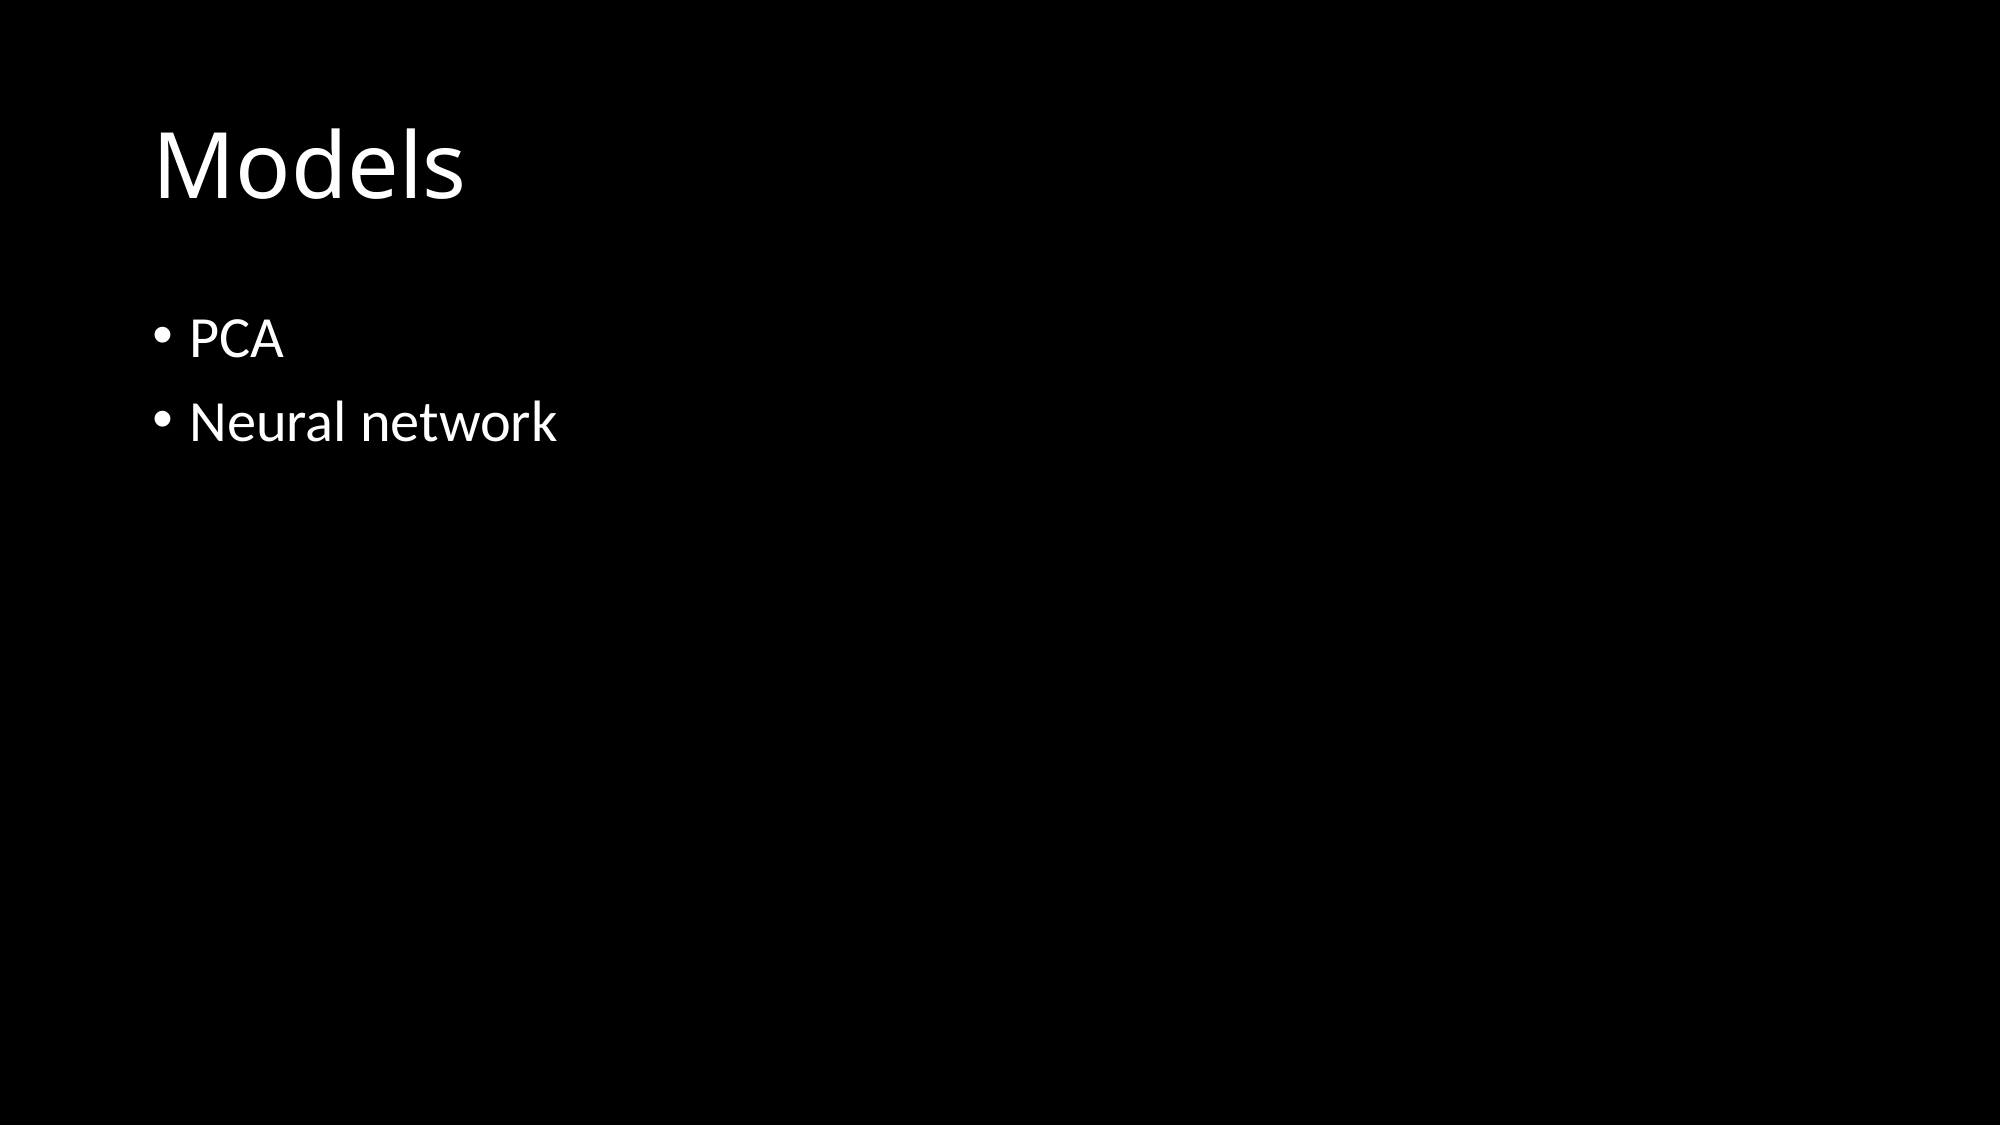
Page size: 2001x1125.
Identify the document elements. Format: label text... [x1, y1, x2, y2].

title Models [137, 59, 1863, 278]
list PCA Neural network [137, 299, 1863, 1014]
